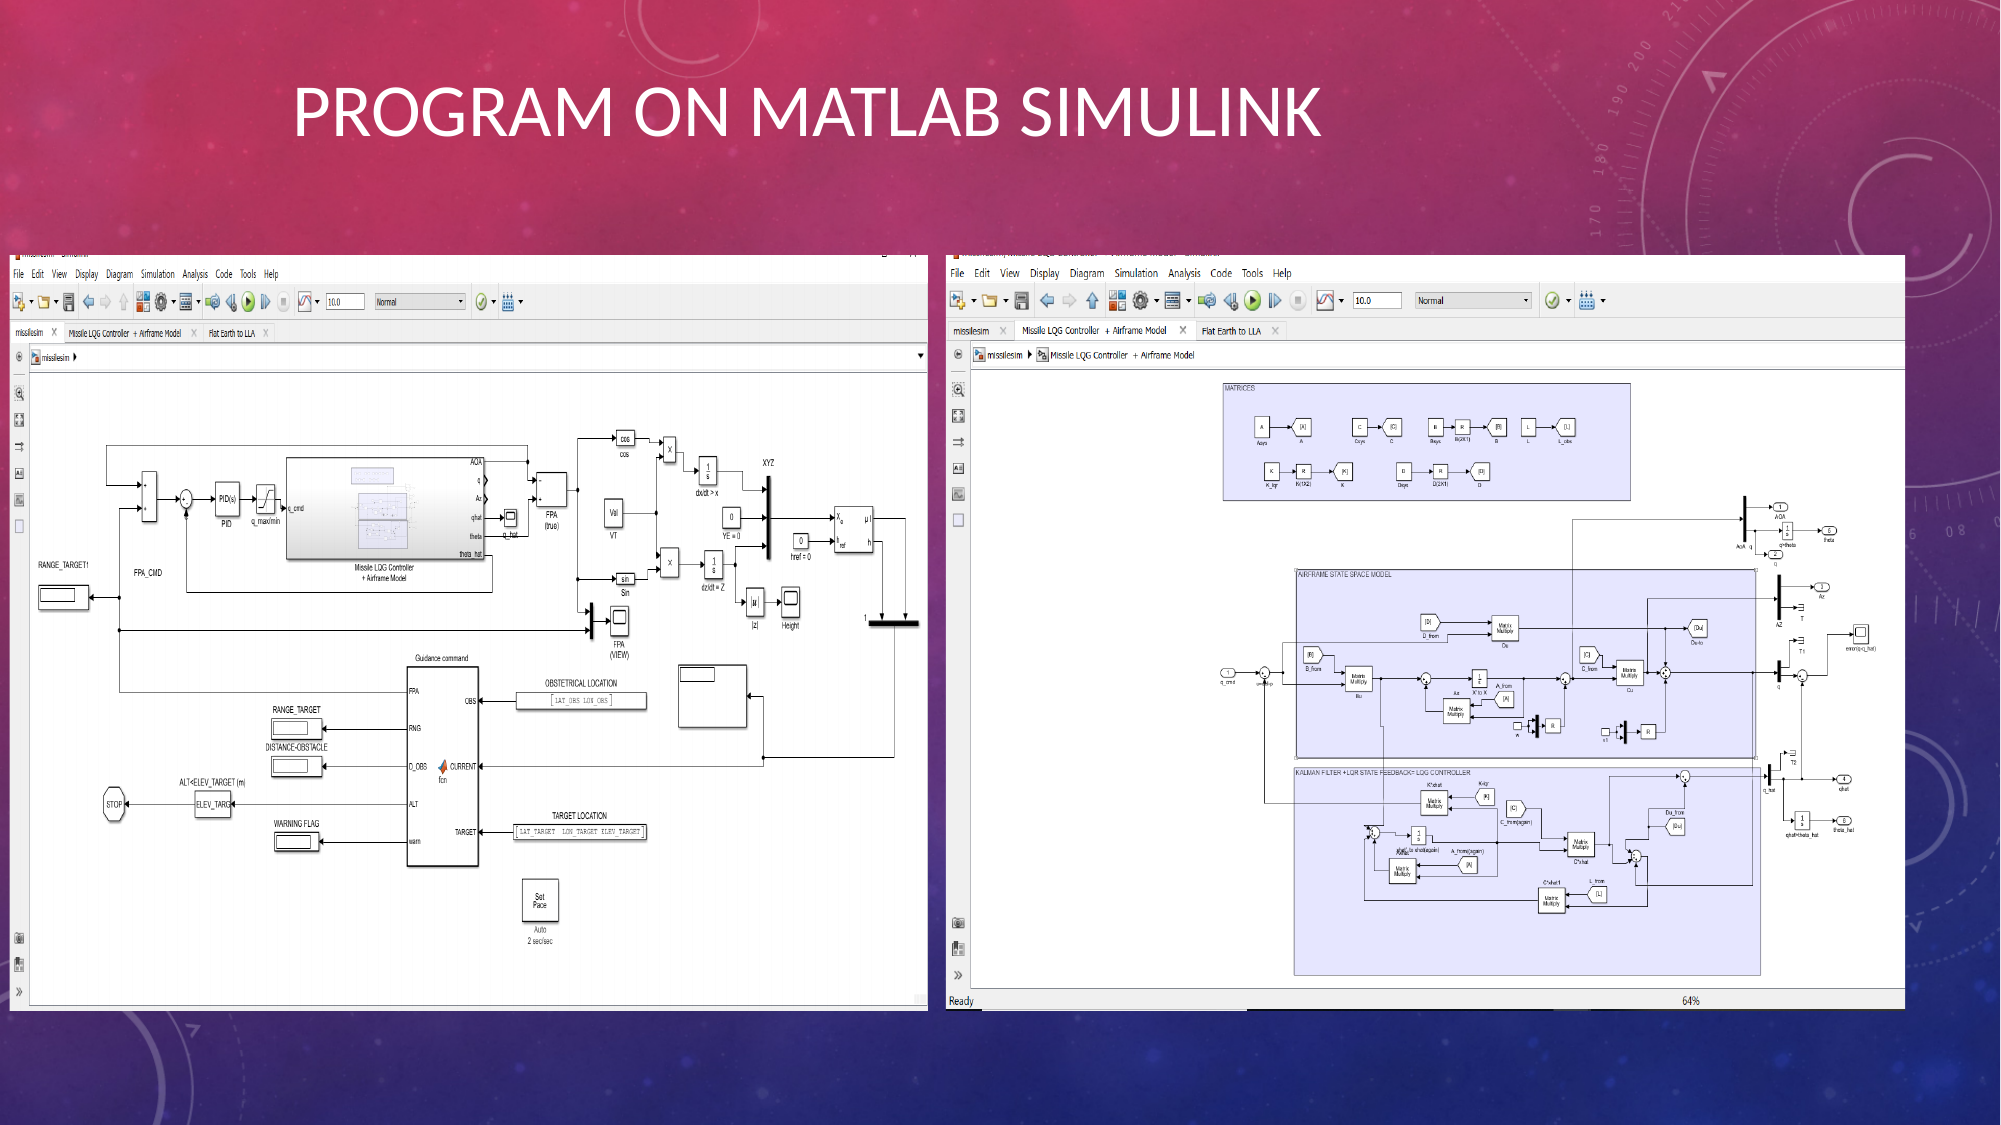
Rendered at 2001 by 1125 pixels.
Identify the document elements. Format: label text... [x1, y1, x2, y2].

title PROGRAM ON MATLAB SIMULINK [277, 26, 1830, 187]
picture [0, 0, 2001, 1125]
